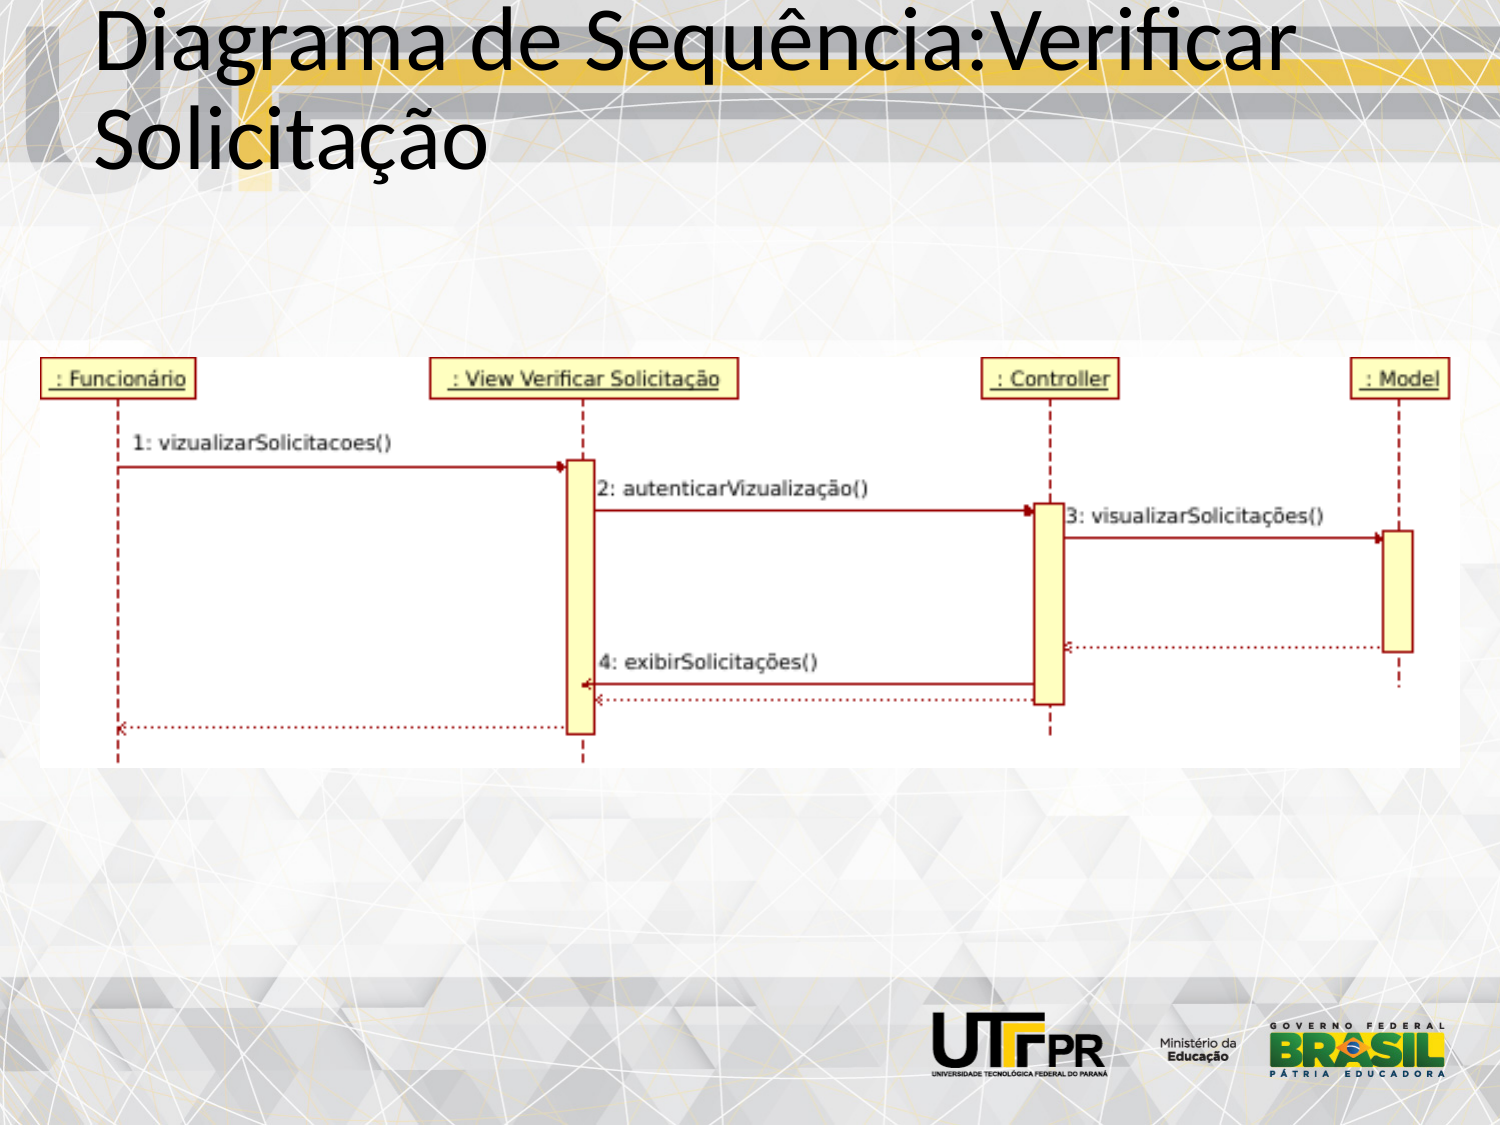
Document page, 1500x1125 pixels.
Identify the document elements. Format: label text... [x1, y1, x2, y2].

picture [0, 0, 1500, 1125]
title Diagrama de Sequência:Verificar Solicitação [78, 0, 1373, 200]
